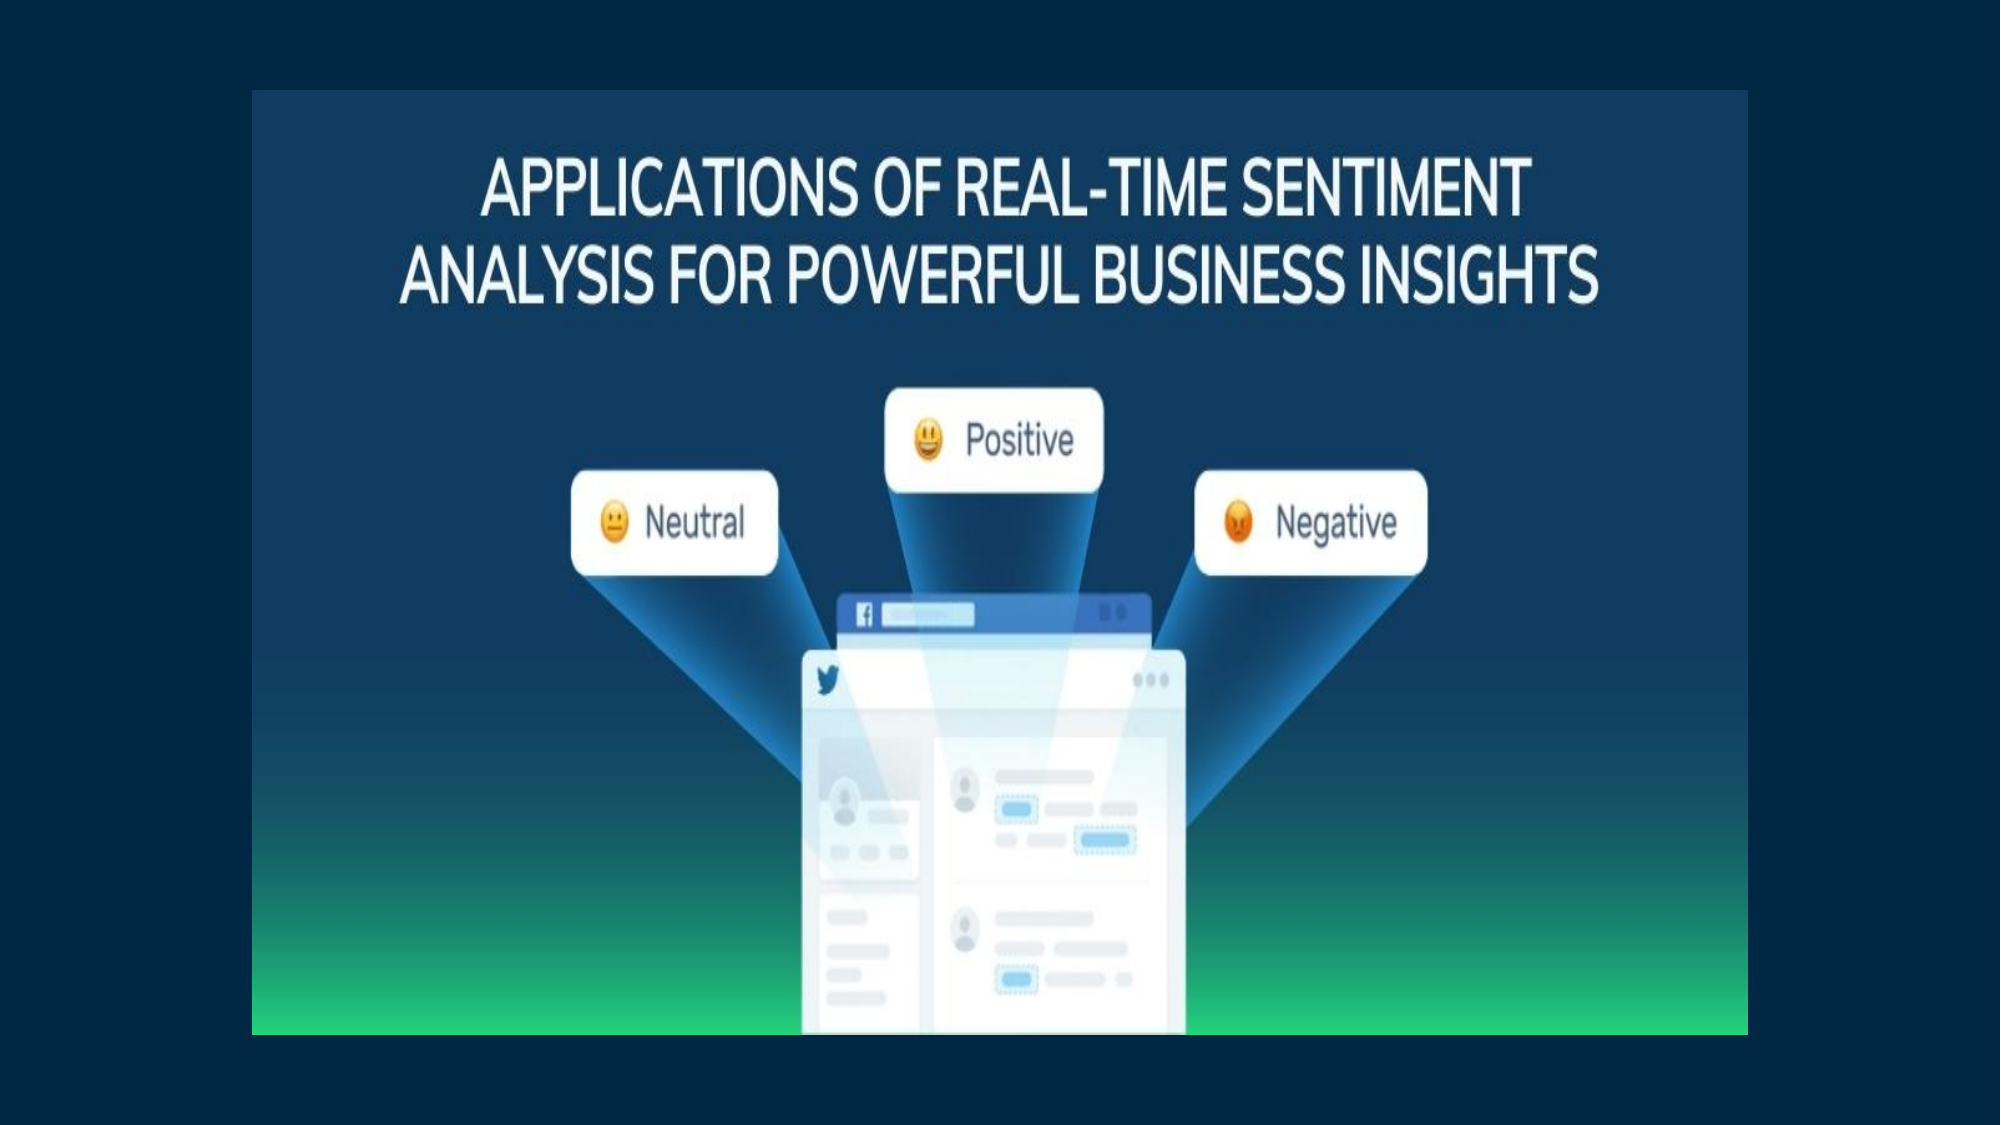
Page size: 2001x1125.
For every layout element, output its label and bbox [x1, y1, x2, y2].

picture [251, 90, 1749, 1035]
